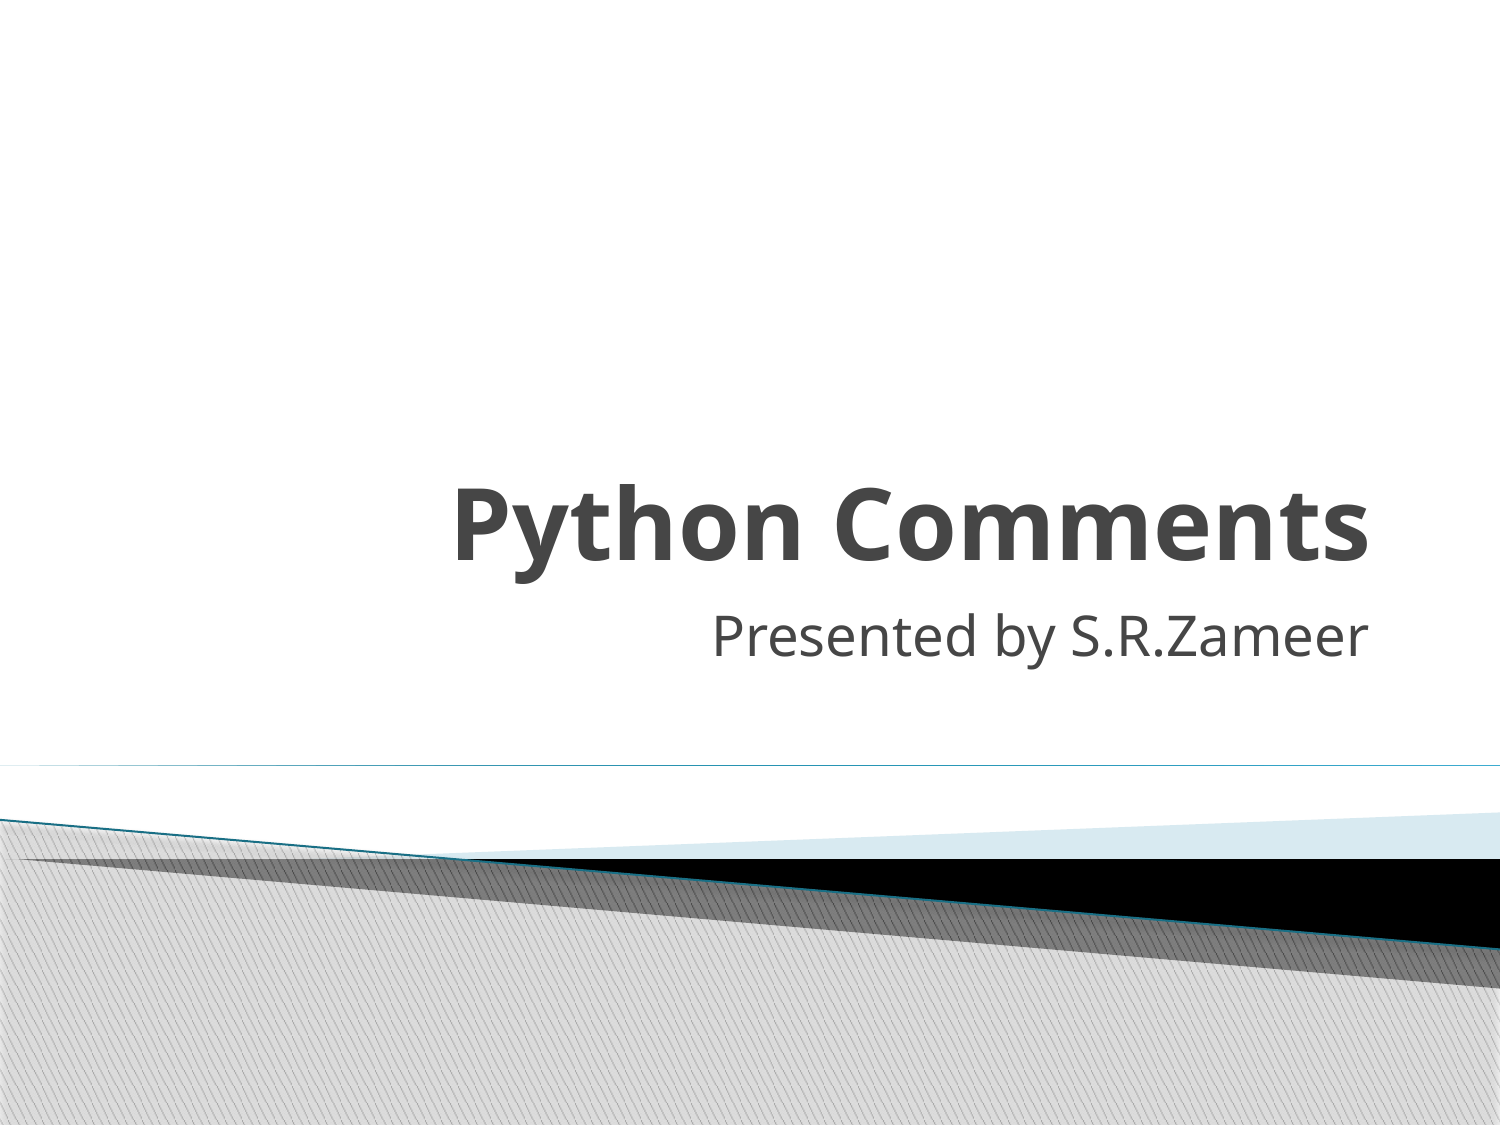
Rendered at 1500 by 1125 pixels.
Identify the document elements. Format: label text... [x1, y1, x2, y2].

picture [5, 859, 1500, 989]
subtitle Presented by S.R.Zameer [112, 592, 1388, 790]
title Python Comments [112, 287, 1388, 588]
